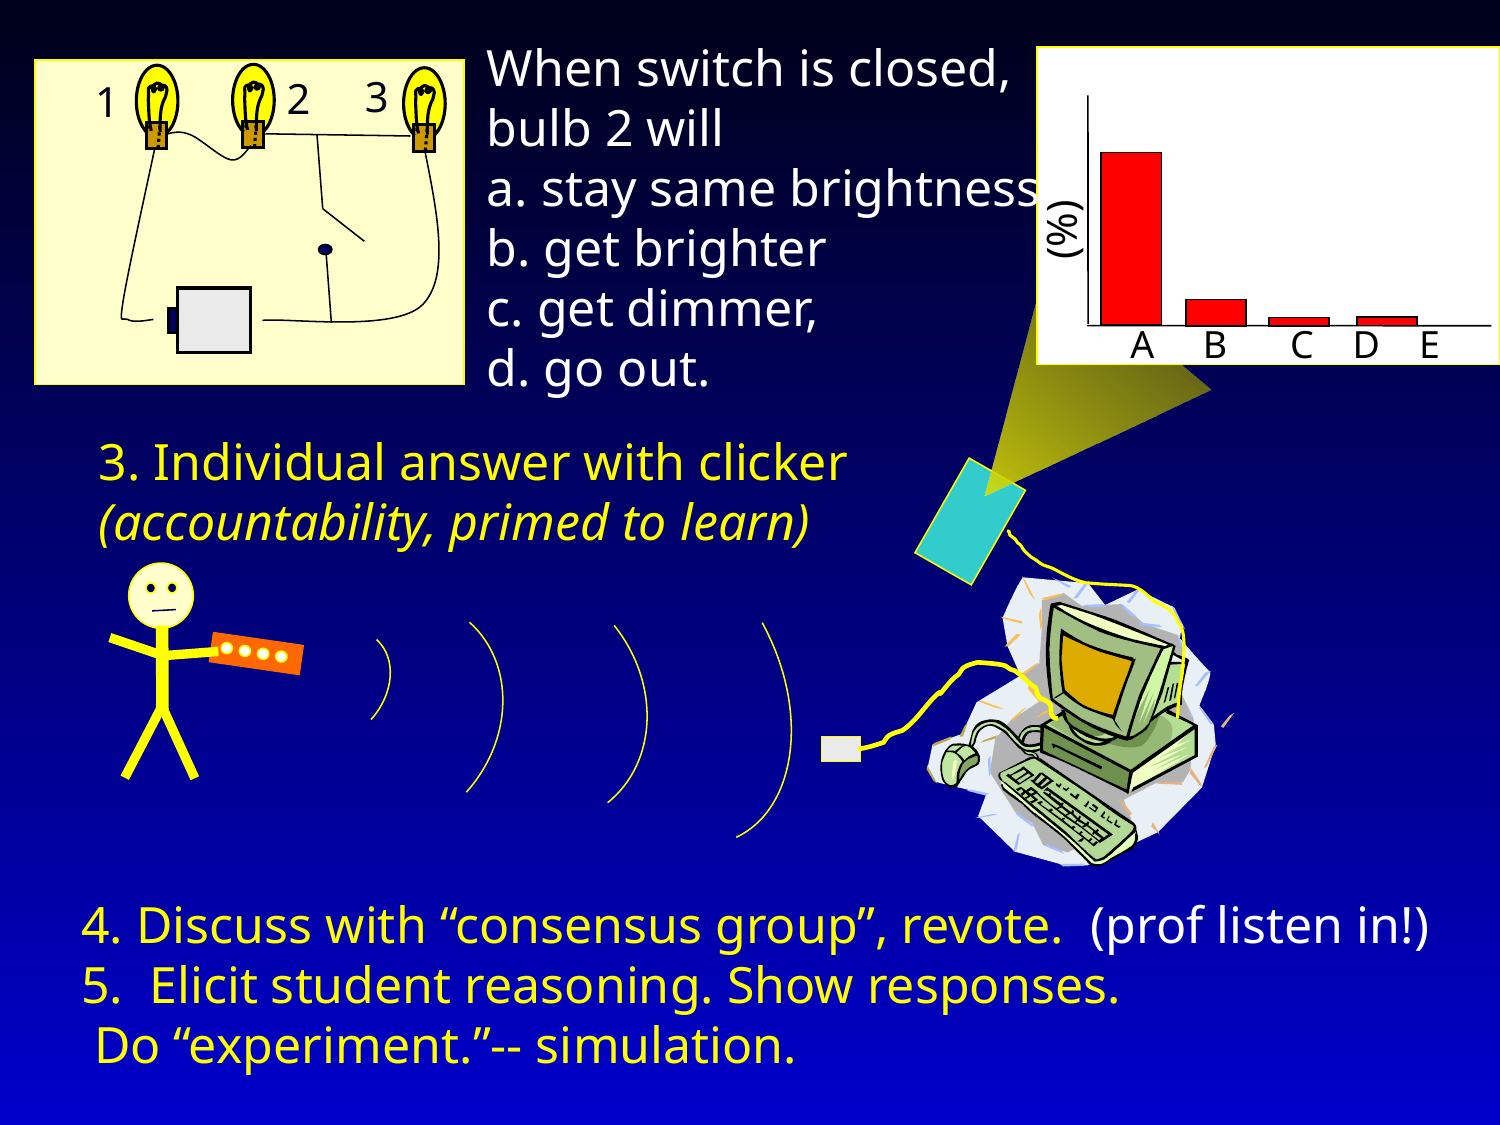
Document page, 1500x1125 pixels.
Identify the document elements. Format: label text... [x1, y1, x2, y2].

text_box [992, 385, 1211, 465]
text_box 4. Discuss with “consensus group”, revote. (prof listen in!) 5. Elicit student reasoning. Show responses. Do “experiment.”-- simulation. [66, 885, 1445, 1081]
text_box 3. Individual answer with clicker (accountability, primed to learn) [84, 423, 864, 558]
text_box When switch is closed, bulb 2 will a. stay same brightness, b. get brighter c. get dimmer, d. go out. [471, 29, 1087, 405]
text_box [821, 466, 1238, 870]
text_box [1026, 46, 1500, 377]
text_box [109, 562, 808, 822]
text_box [34, 59, 465, 385]
